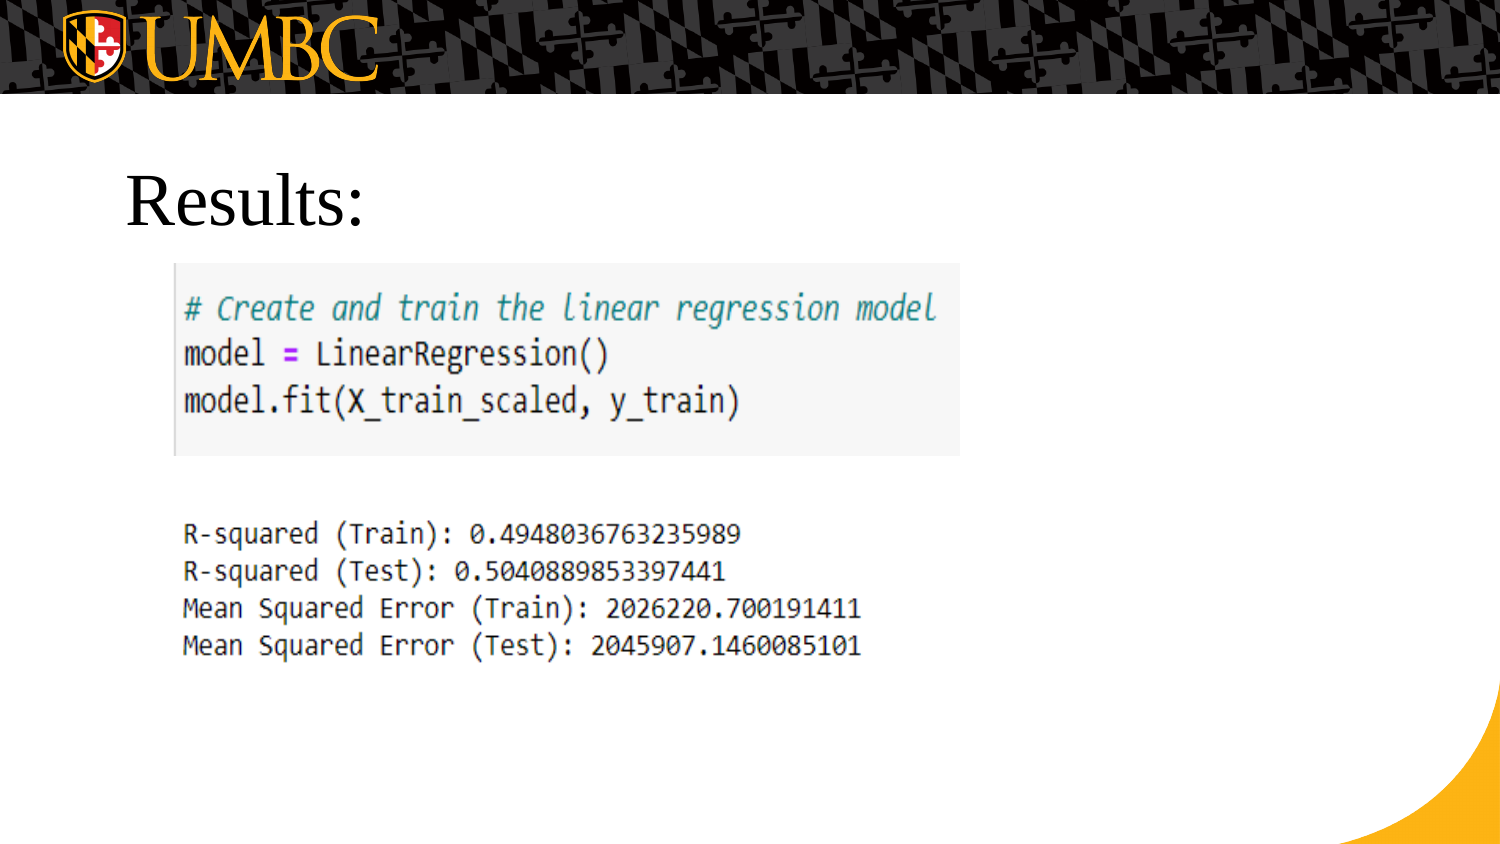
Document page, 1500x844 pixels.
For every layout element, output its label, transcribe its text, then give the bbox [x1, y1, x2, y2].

picture [1338, 679, 1500, 844]
picture [170, 505, 873, 683]
picture [170, 263, 961, 457]
title Results: [0, 0, 945, 256]
picture [945, 0, 1500, 94]
